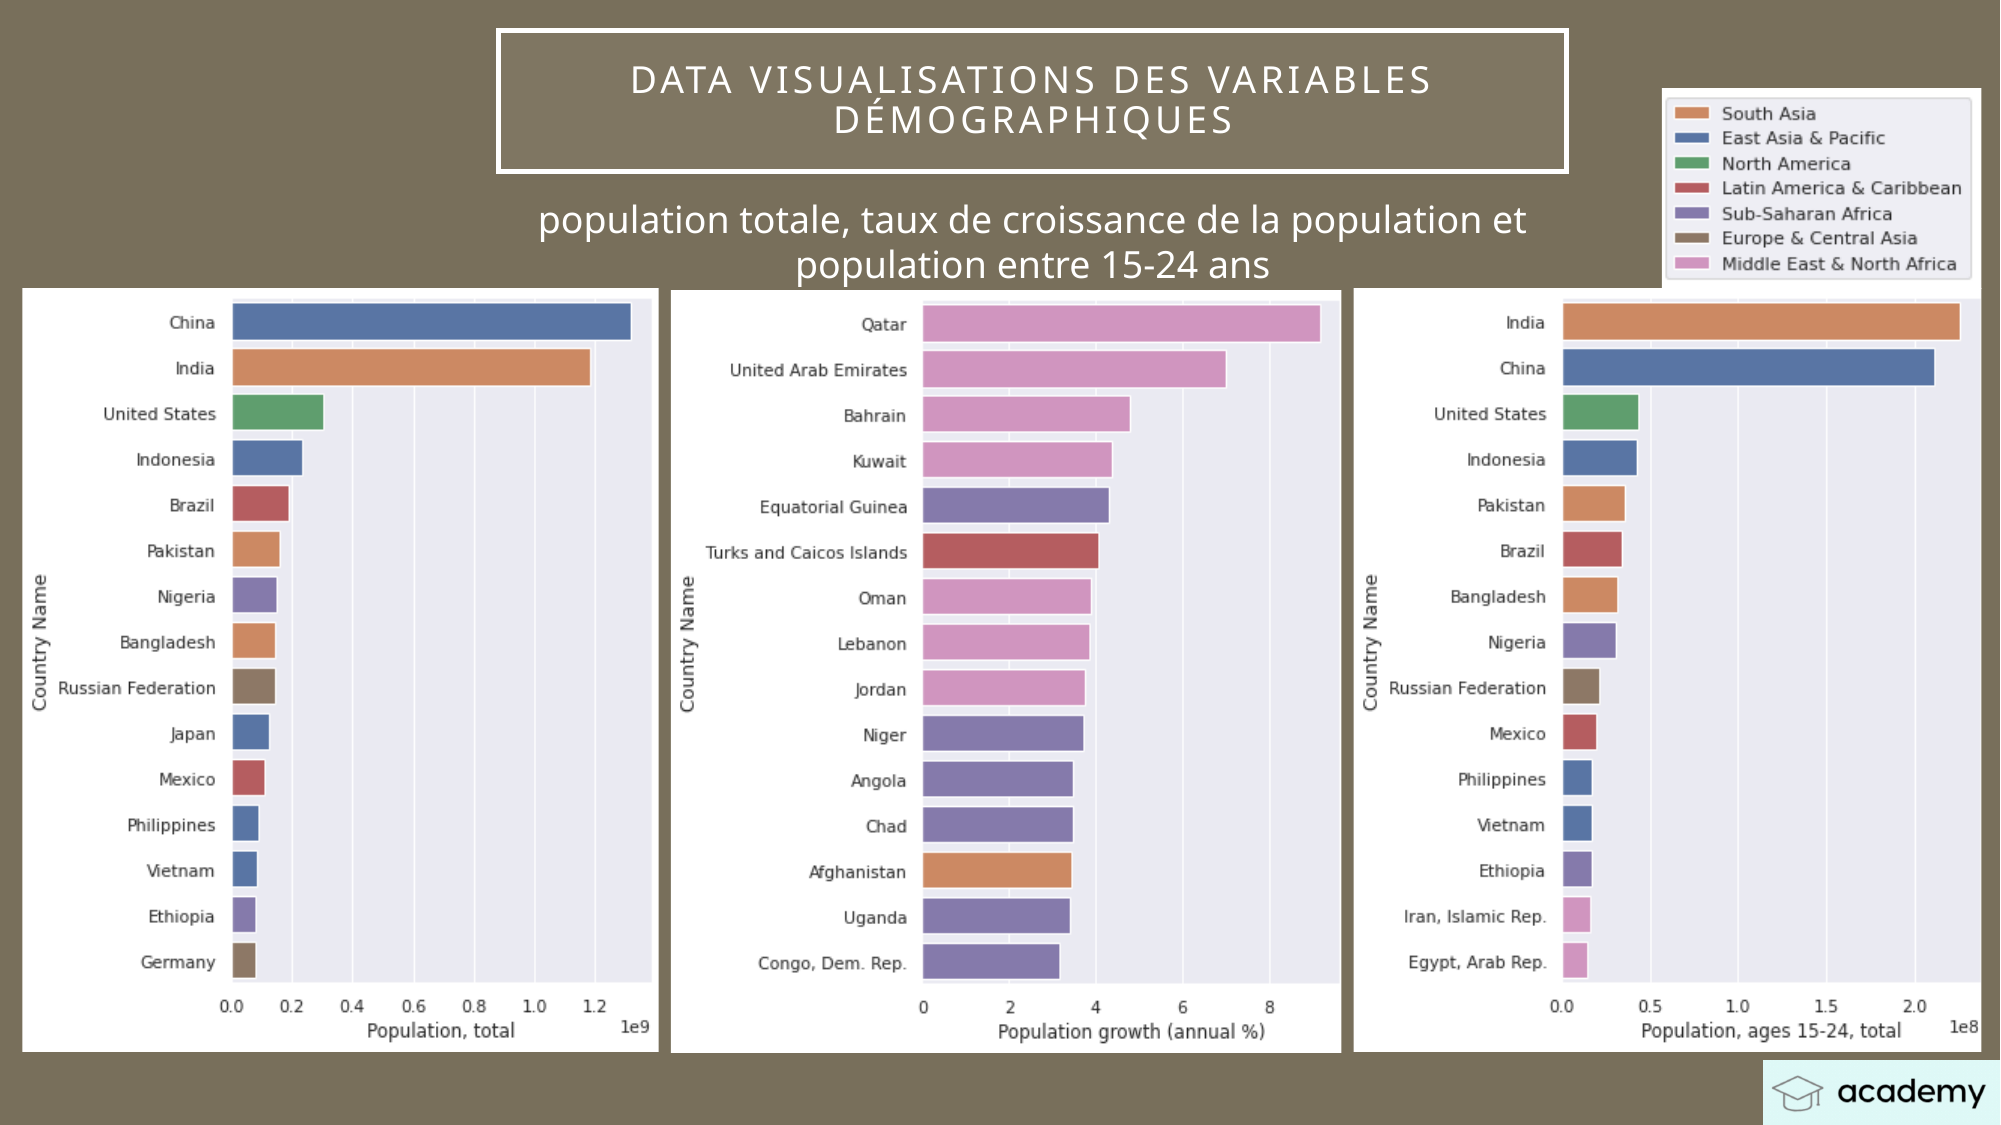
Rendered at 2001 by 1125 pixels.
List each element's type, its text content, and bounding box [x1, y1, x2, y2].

text_box population totale, taux de croissance de la population et population entre 15-24 ans [449, 188, 1617, 294]
title Data visualisations des Variables démographiques [496, 28, 1569, 174]
picture [670, 290, 1342, 1054]
picture [22, 288, 659, 1052]
picture [1763, 1060, 2000, 1125]
picture [1353, 88, 1982, 1052]
